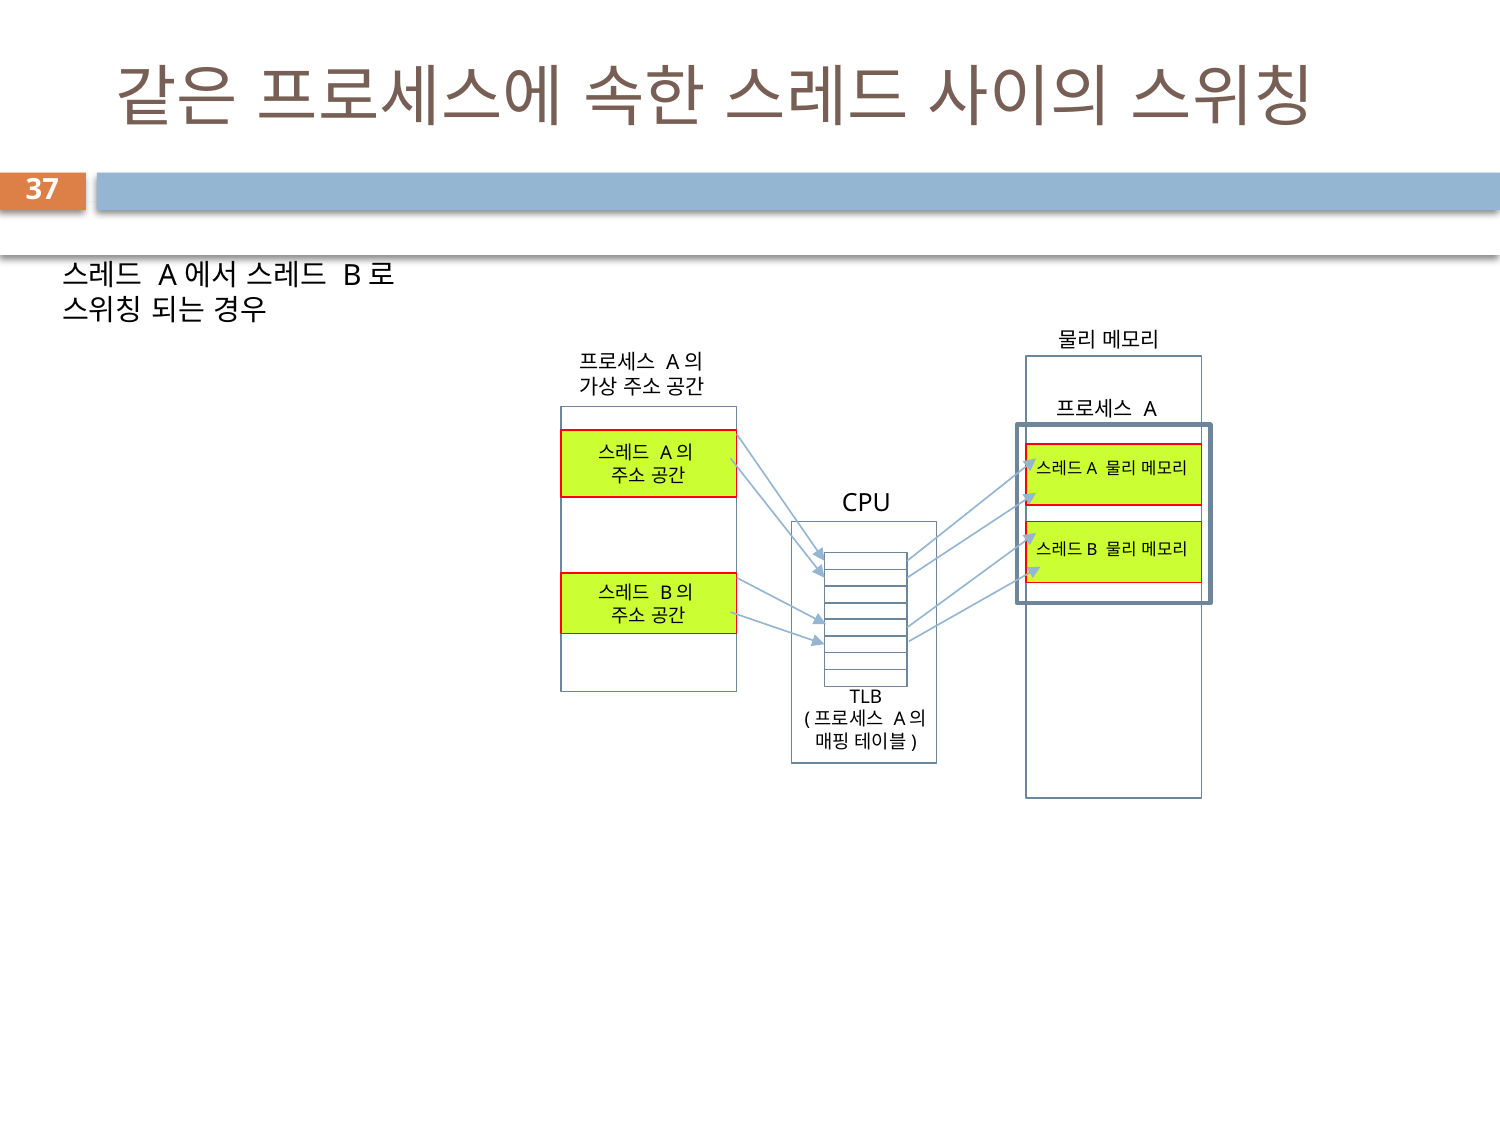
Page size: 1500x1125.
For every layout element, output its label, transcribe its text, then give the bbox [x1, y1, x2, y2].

title 같은 프로세스에 속한 스레드 사이의 스위칭 [100, 37, 1438, 149]
text_box 스레드 A에서 스레드 B로 스위칭 되는 경우 [47, 249, 411, 334]
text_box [560, 325, 1211, 799]
slide_number 37 [0, 170, 87, 211]
